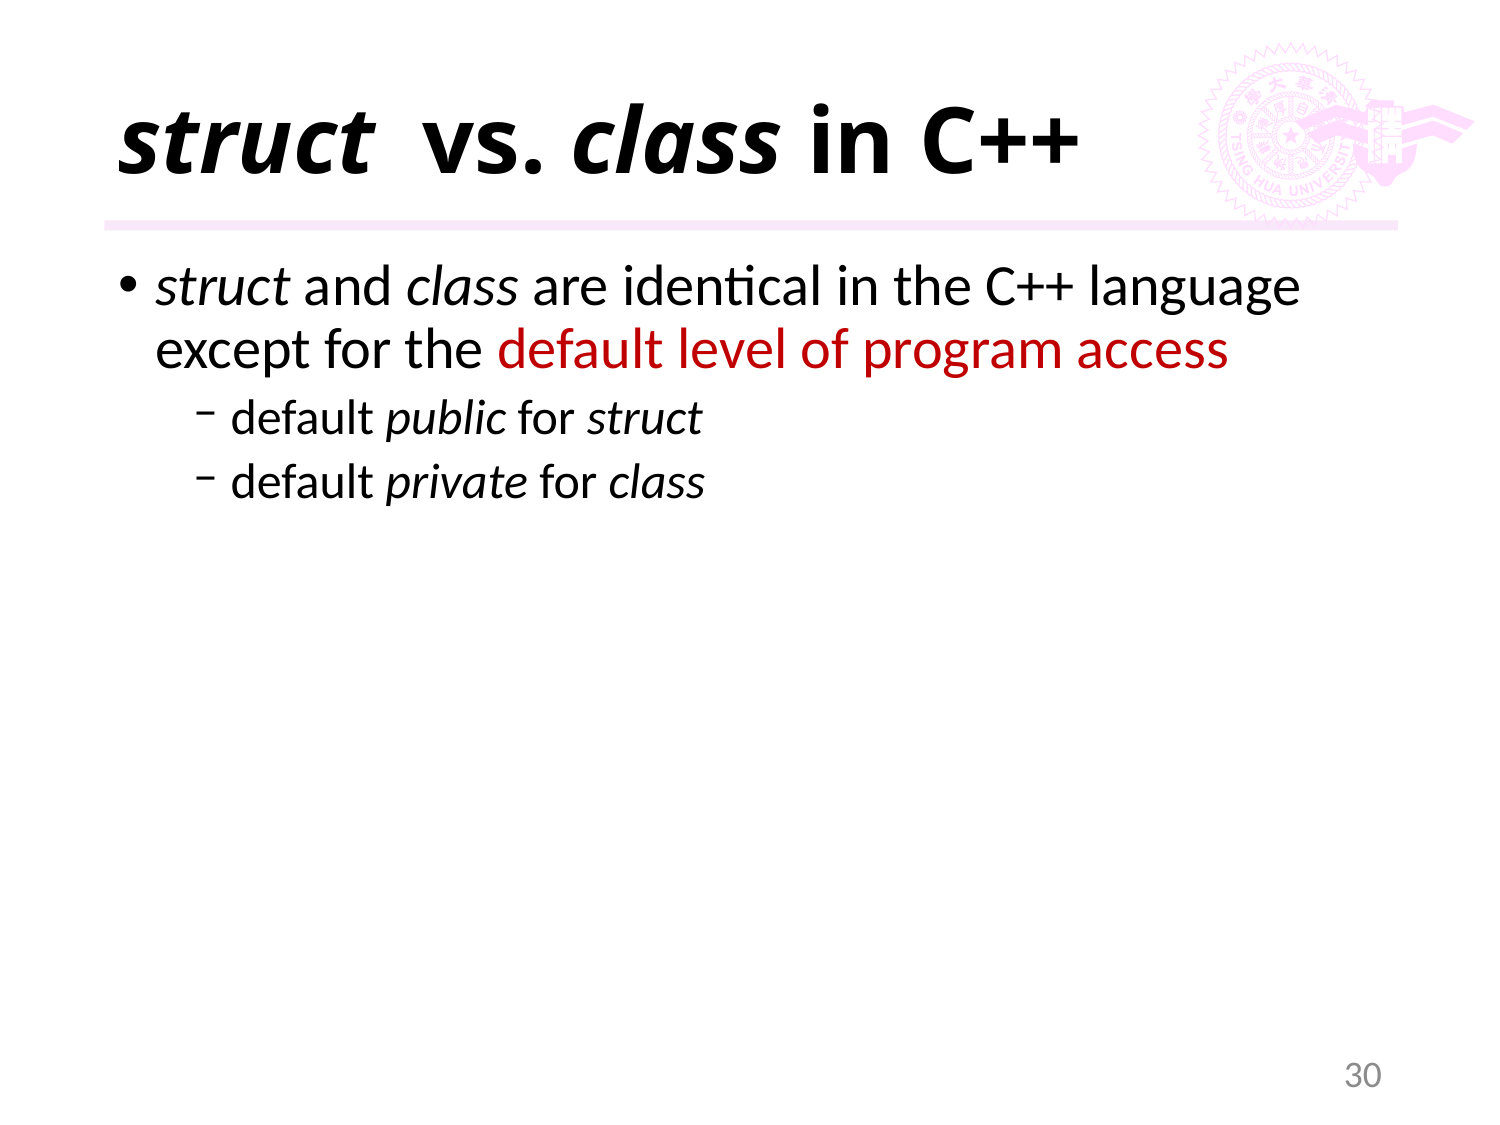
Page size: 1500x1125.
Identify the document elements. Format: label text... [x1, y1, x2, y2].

slide_number 30 [1059, 1042, 1397, 1103]
title struct vs. class in C++ [103, 59, 1397, 228]
list struct and class are identical in the C++ language except for the default level of program access default public for struct default private for class [103, 247, 1397, 1014]
